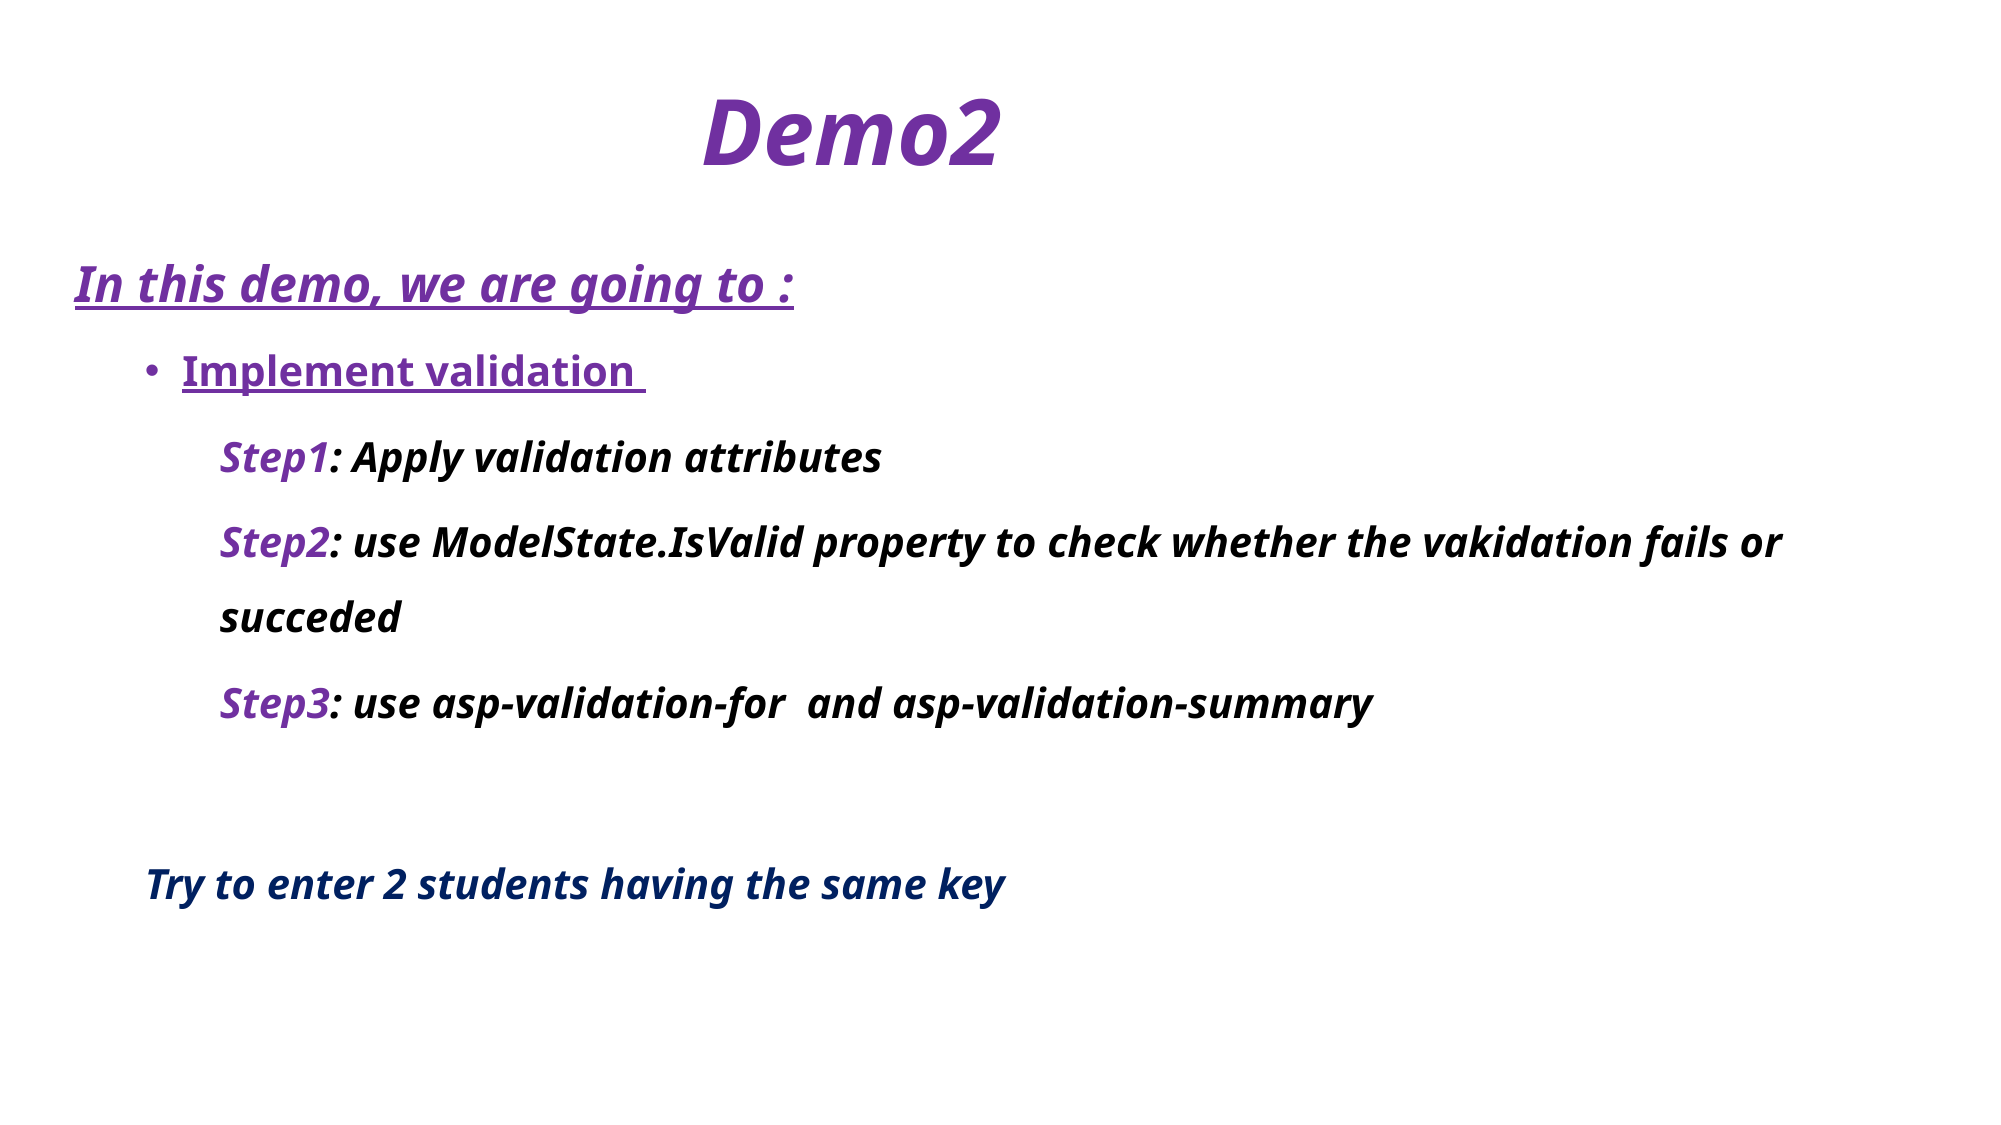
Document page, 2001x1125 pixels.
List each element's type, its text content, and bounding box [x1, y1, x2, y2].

text_box In this demo, we are going to : [60, 215, 809, 321]
list Implement validation Step1: Apply validation attributes Step2: use ModelState.IsValid property to check whether the vakidation fails or succeded Step3: use asp-validation-for and asp-validation-summary Try to enter 2 students having the same key [129, 342, 1855, 1057]
title Demo2 [261, 63, 1442, 208]
